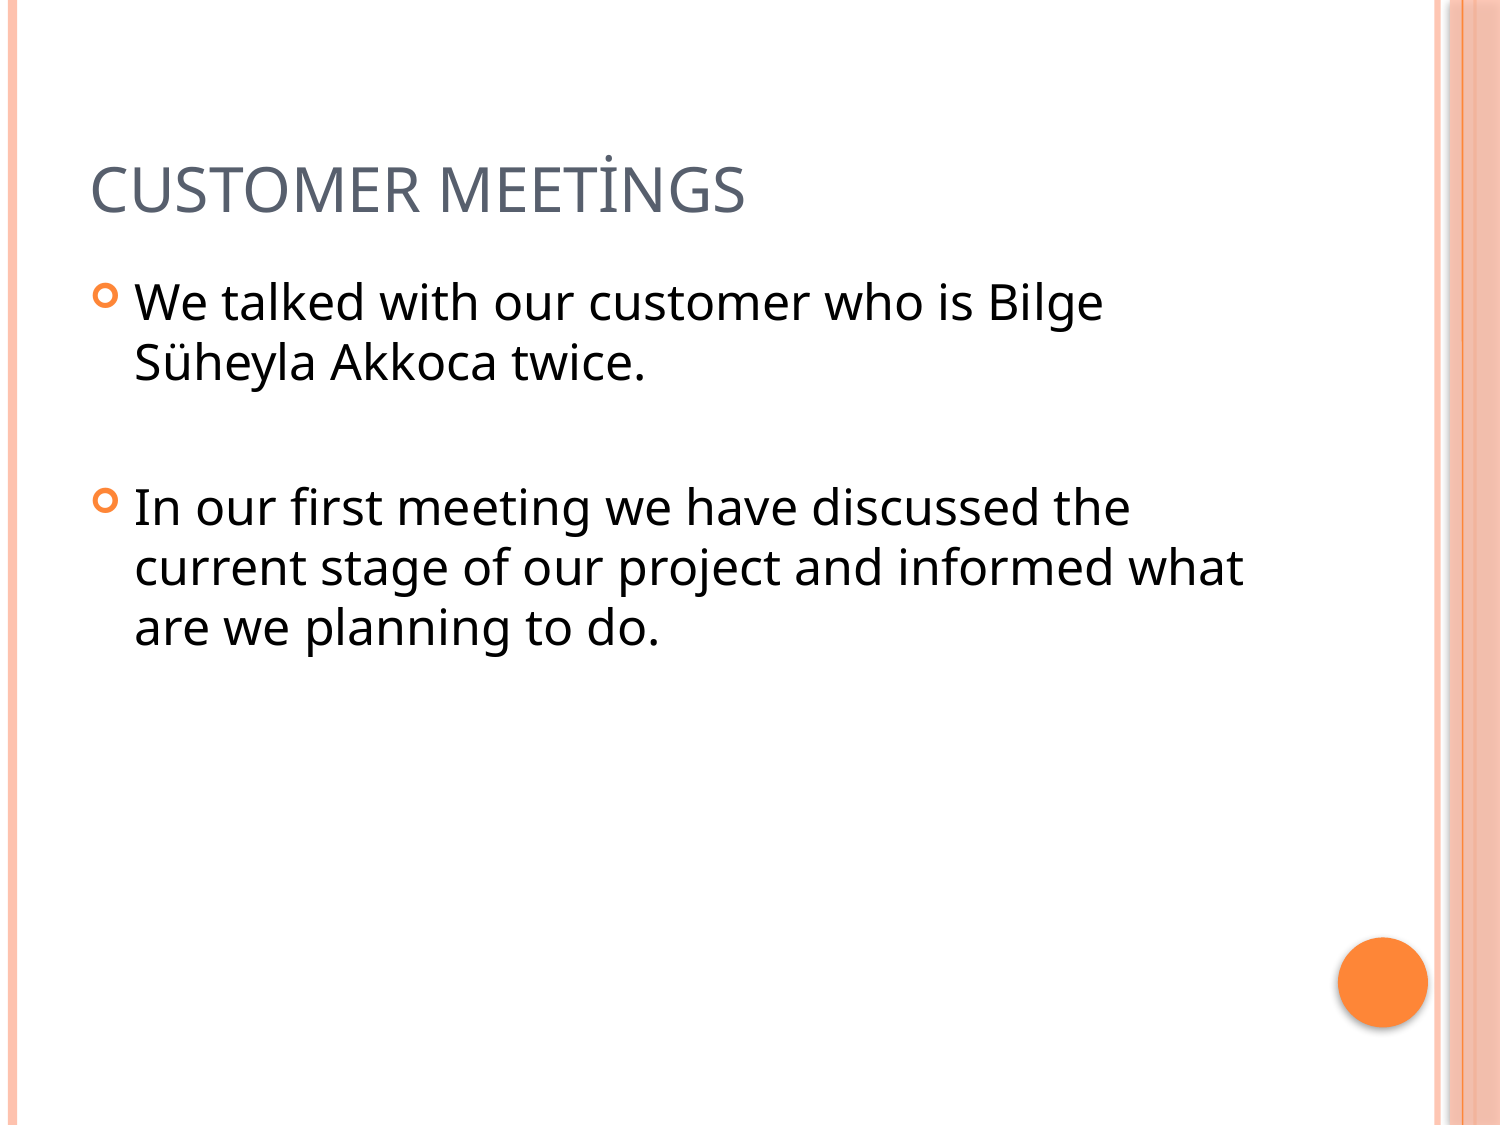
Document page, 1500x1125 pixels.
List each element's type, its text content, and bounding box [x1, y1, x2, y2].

list We talked with our customer who is Bilge Süheyla Akkoca twice. In our first meeting we have discussed the current stage of our project and informed what are we planning to do. [75, 262, 1300, 1062]
title Customer Meetings [75, 45, 1300, 233]
